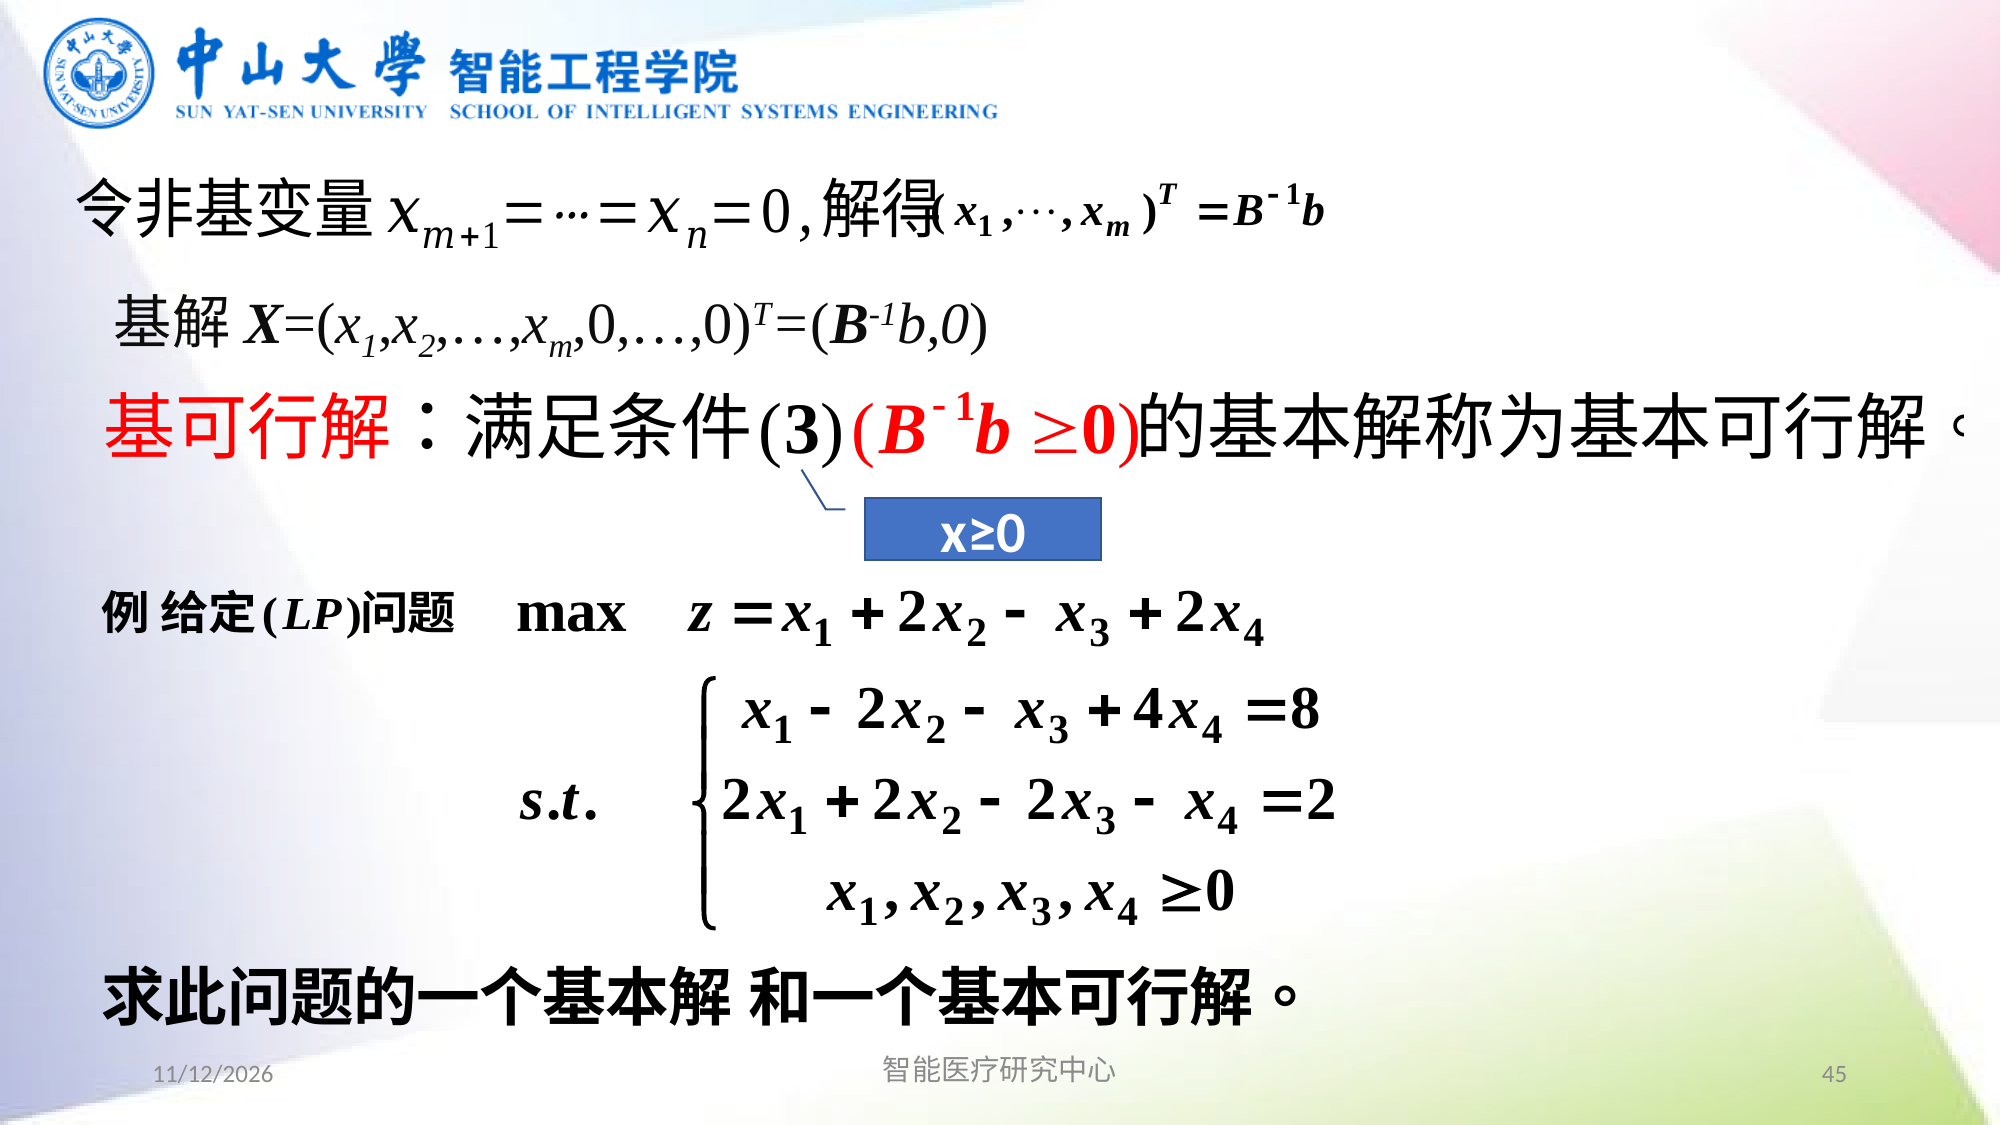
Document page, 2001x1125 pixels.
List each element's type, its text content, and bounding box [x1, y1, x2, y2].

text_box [99, 959, 1300, 1036]
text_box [99, 586, 462, 645]
text_box x≥0 [864, 497, 1102, 561]
text_box 基解X=(x1,x2,…,xm,0,…,0)T=(B-1b,0) [99, 277, 1660, 372]
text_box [99, 376, 1964, 482]
text_box x≥0 [807, 482, 846, 511]
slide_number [137, 1042, 588, 1103]
list 把五个图合并成一个图，取各约束条件的公共部分. [0, 0, 2000, 1125]
footer 智能医疗研究中心 [662, 1042, 1338, 1103]
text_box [928, 175, 1329, 243]
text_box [513, 576, 1343, 936]
slide_number 45 [1412, 1042, 1863, 1103]
picture [39, 0, 1000, 150]
